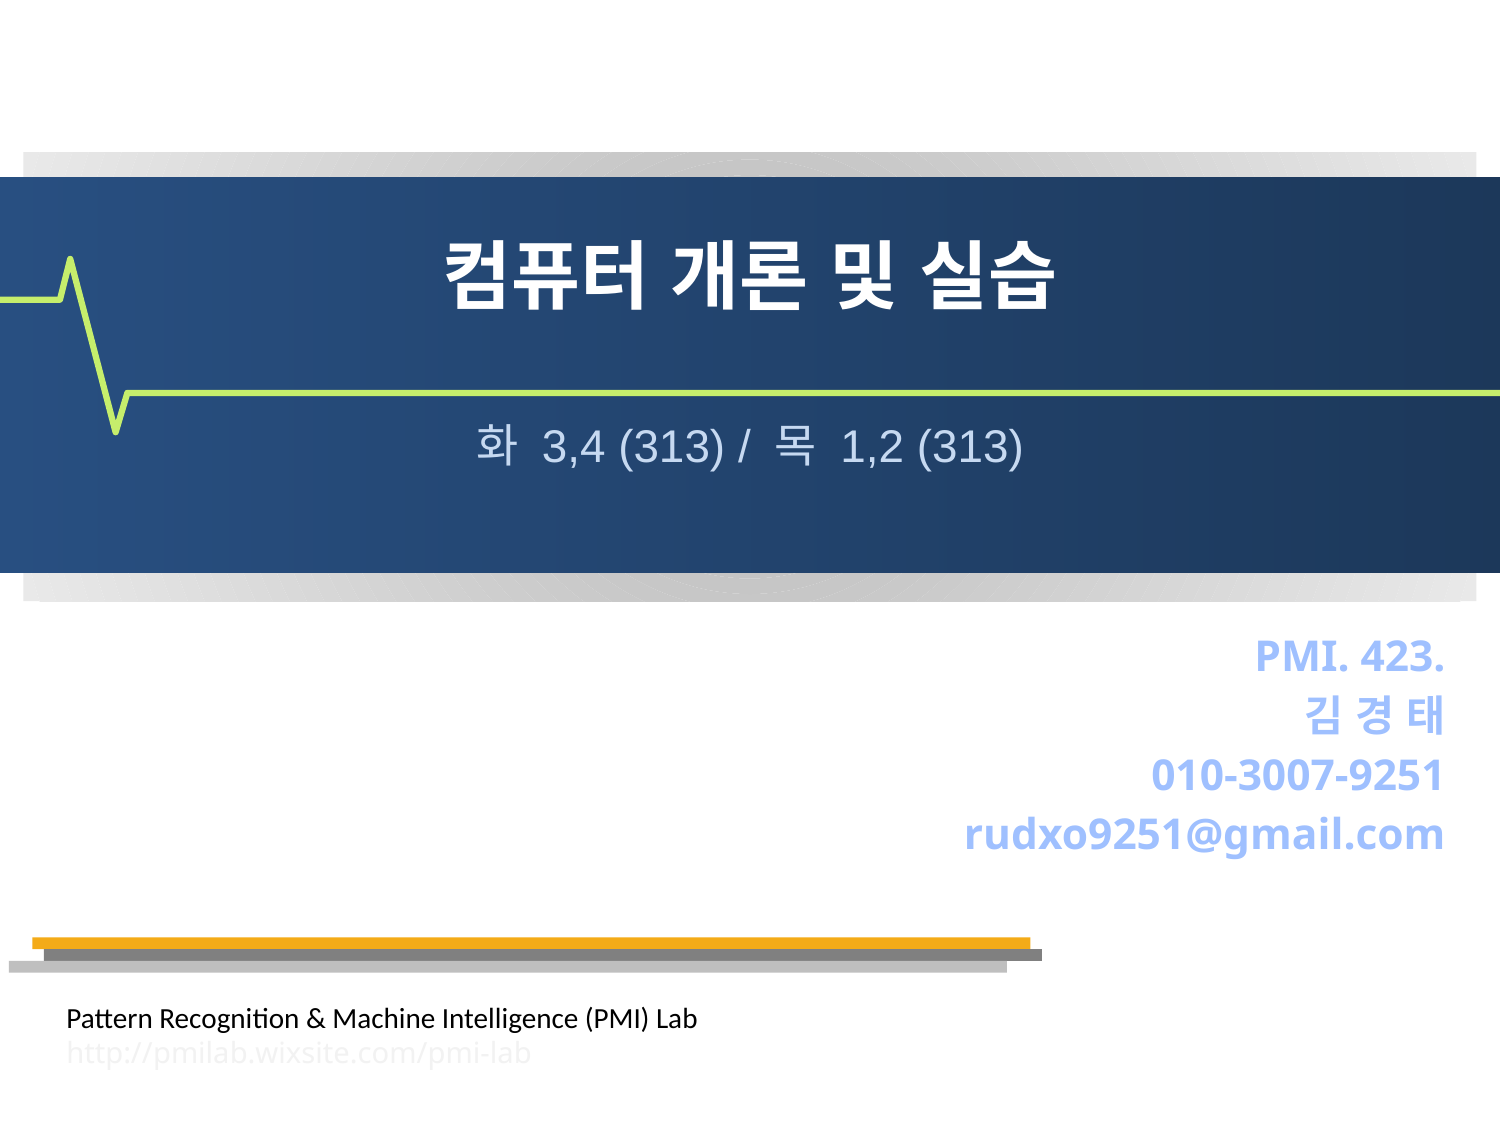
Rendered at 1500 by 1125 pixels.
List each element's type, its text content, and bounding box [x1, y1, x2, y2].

title 컴퓨터 개론 및 실습 [112, 220, 1388, 387]
text_box PMI. 423. 김 경 태 010-3007-9251 rudxo9251@gmail.com [902, 621, 1461, 868]
subtitle 화 3,4 (313) / 목 1,2 (313) [225, 408, 1275, 550]
